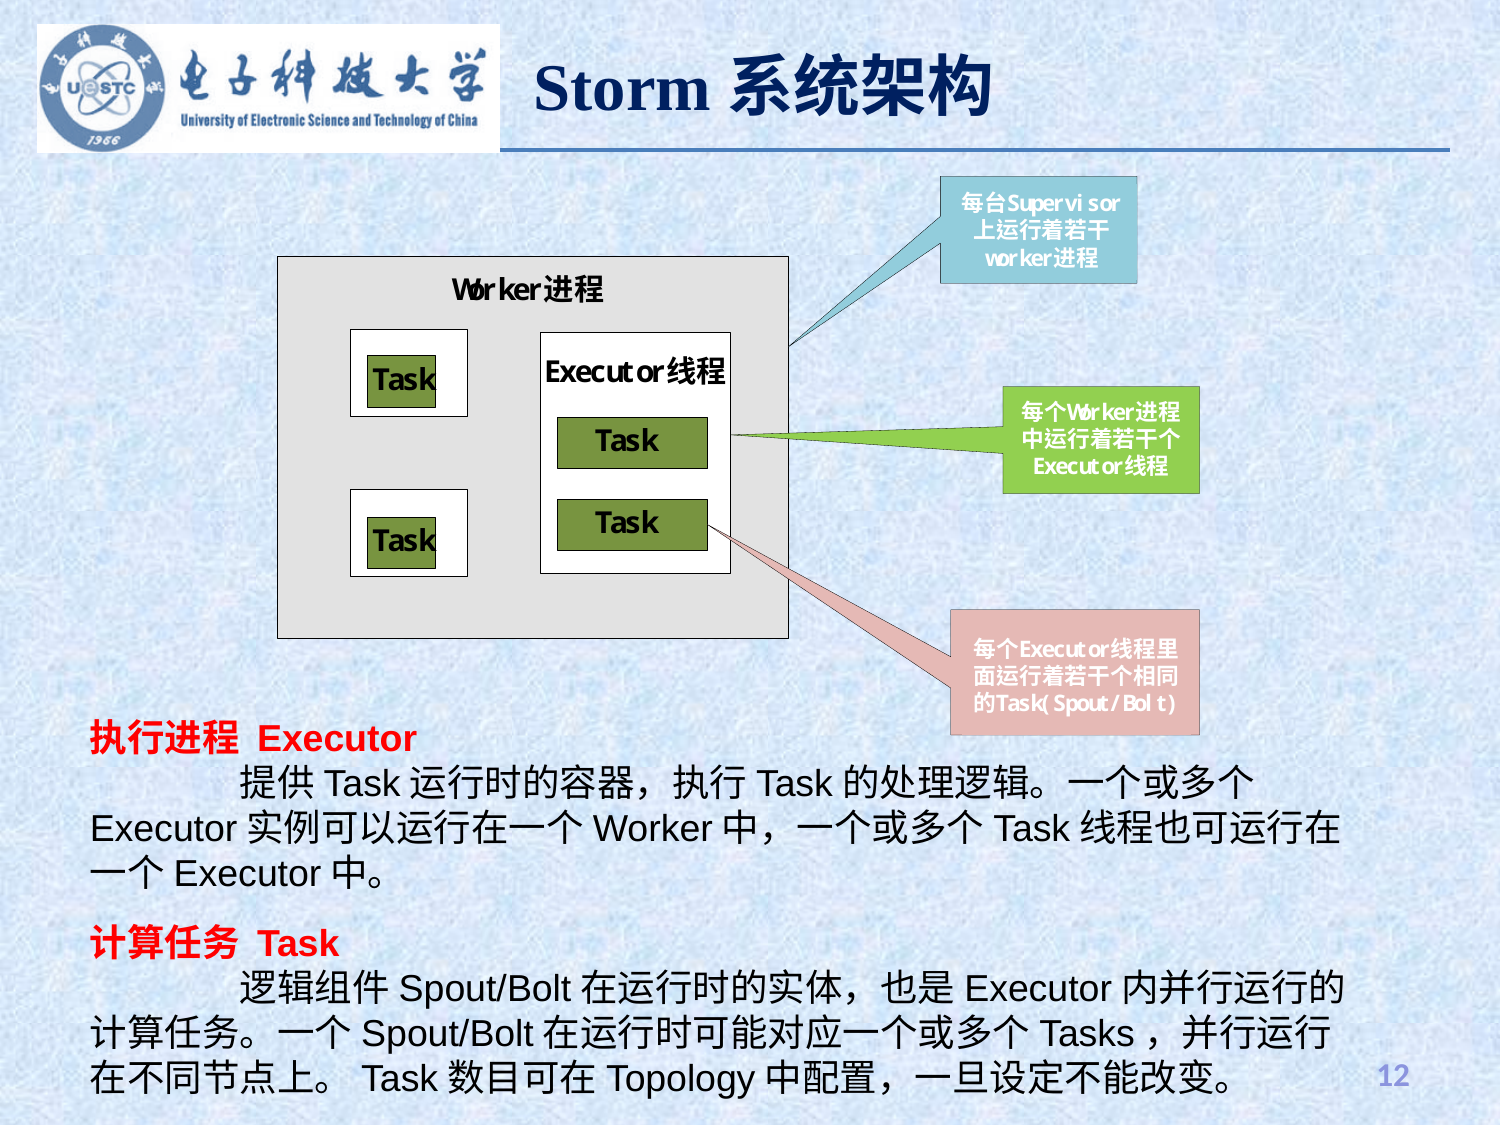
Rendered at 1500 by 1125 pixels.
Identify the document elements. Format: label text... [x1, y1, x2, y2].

slide_number 12 [1363, 1042, 1425, 1103]
picture [0, 0, 1500, 1125]
text_box 执行进程 Executor 提供Task运行时的容器，执行Task的处理逻辑。一个或多个Executor实例可以运行在一个Worker中，一个或多个Task线程也可运行在一个Executor中。 计算任务 Task 逻辑组件Spout/Bolt在运行时的实体，也是Executor内并行运行的计算任务。一个Spout/Bolt在运行时可能对应一个或多个Tasks，并行运行在不同节点上。Task数目可在Topology中配置，一旦设定不能改变。 [74, 707, 1363, 1107]
text_box Storm系统架构 [518, 36, 1432, 132]
